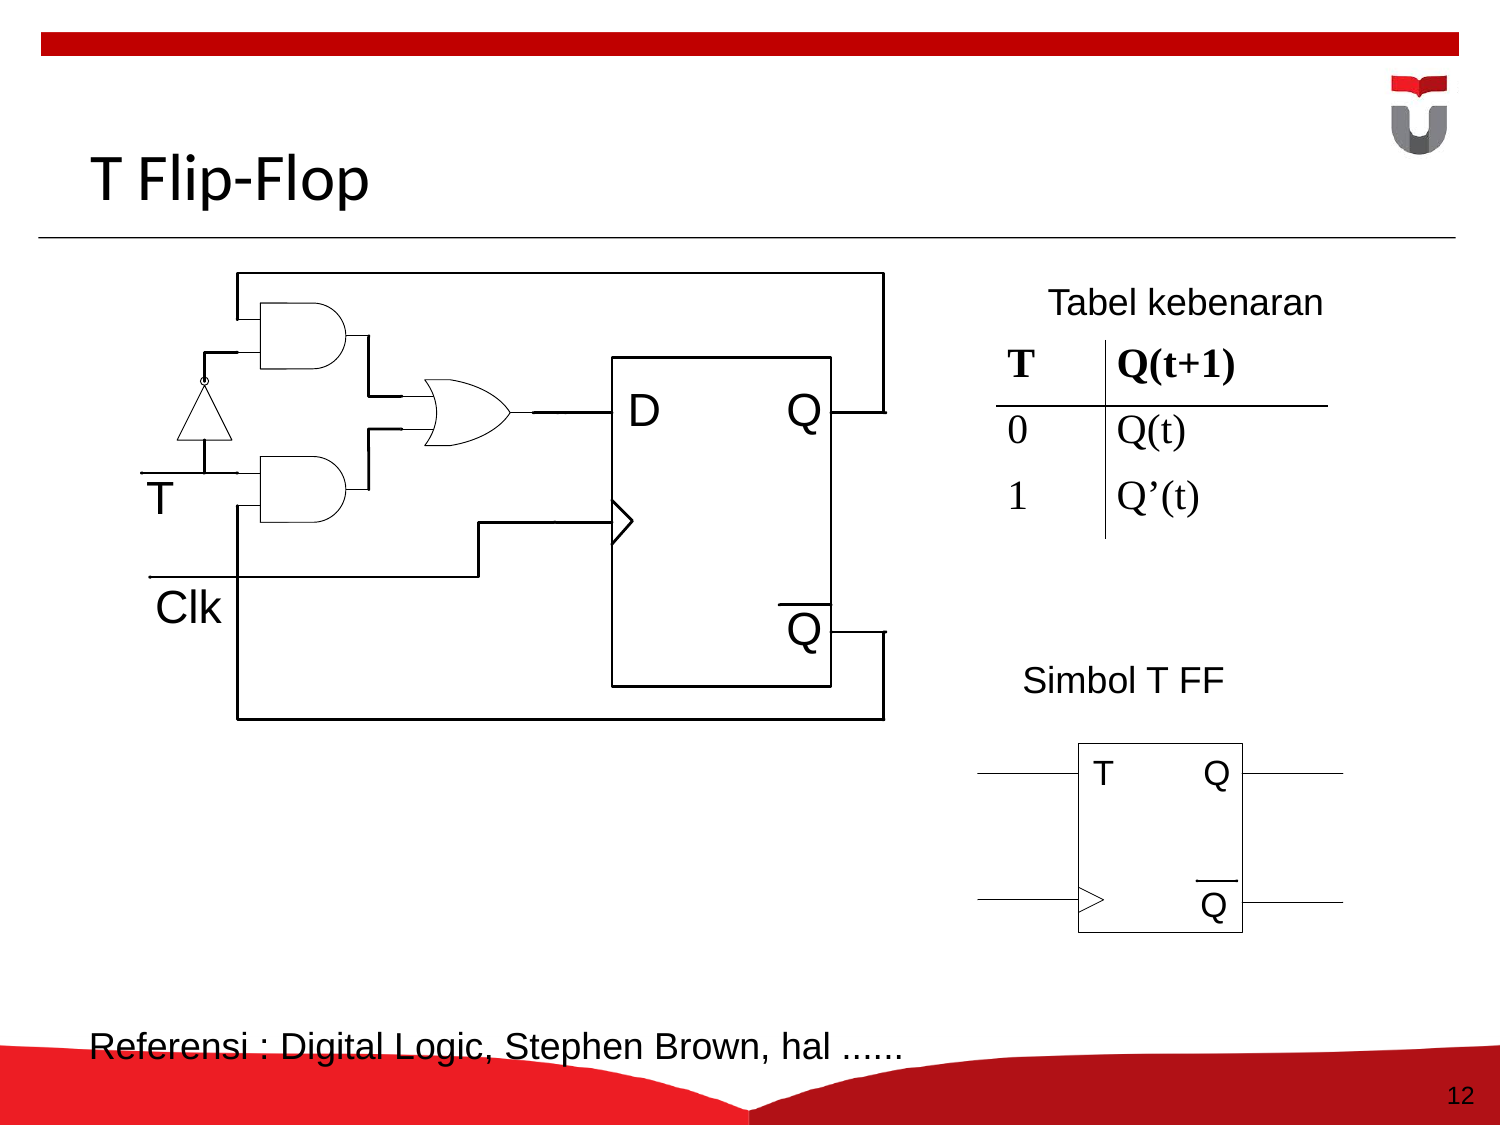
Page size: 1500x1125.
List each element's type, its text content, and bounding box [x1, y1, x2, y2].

table_cell Q(t) [1106, 407, 1328, 473]
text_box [972, 738, 1348, 938]
text_box Referensi : Digital Logic, Stephen Brown, hal ...... [73, 1014, 920, 1075]
table_header Q(t+1) [1106, 340, 1328, 405]
table_cell Q’(t) [1106, 473, 1328, 539]
picture [1371, 56, 1459, 174]
slide_number 12 [1139, 1065, 1490, 1125]
text_box Simbol T FF [1007, 648, 1240, 709]
table_cell 1 [996, 473, 1105, 539]
table_header T [996, 340, 1105, 405]
table_cell 0 [996, 407, 1105, 473]
title T Flip-Flop [75, 79, 1425, 268]
text_box Tabel kebenaran [1032, 270, 1339, 330]
picture [0, 1036, 1500, 1125]
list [135, 266, 892, 726]
